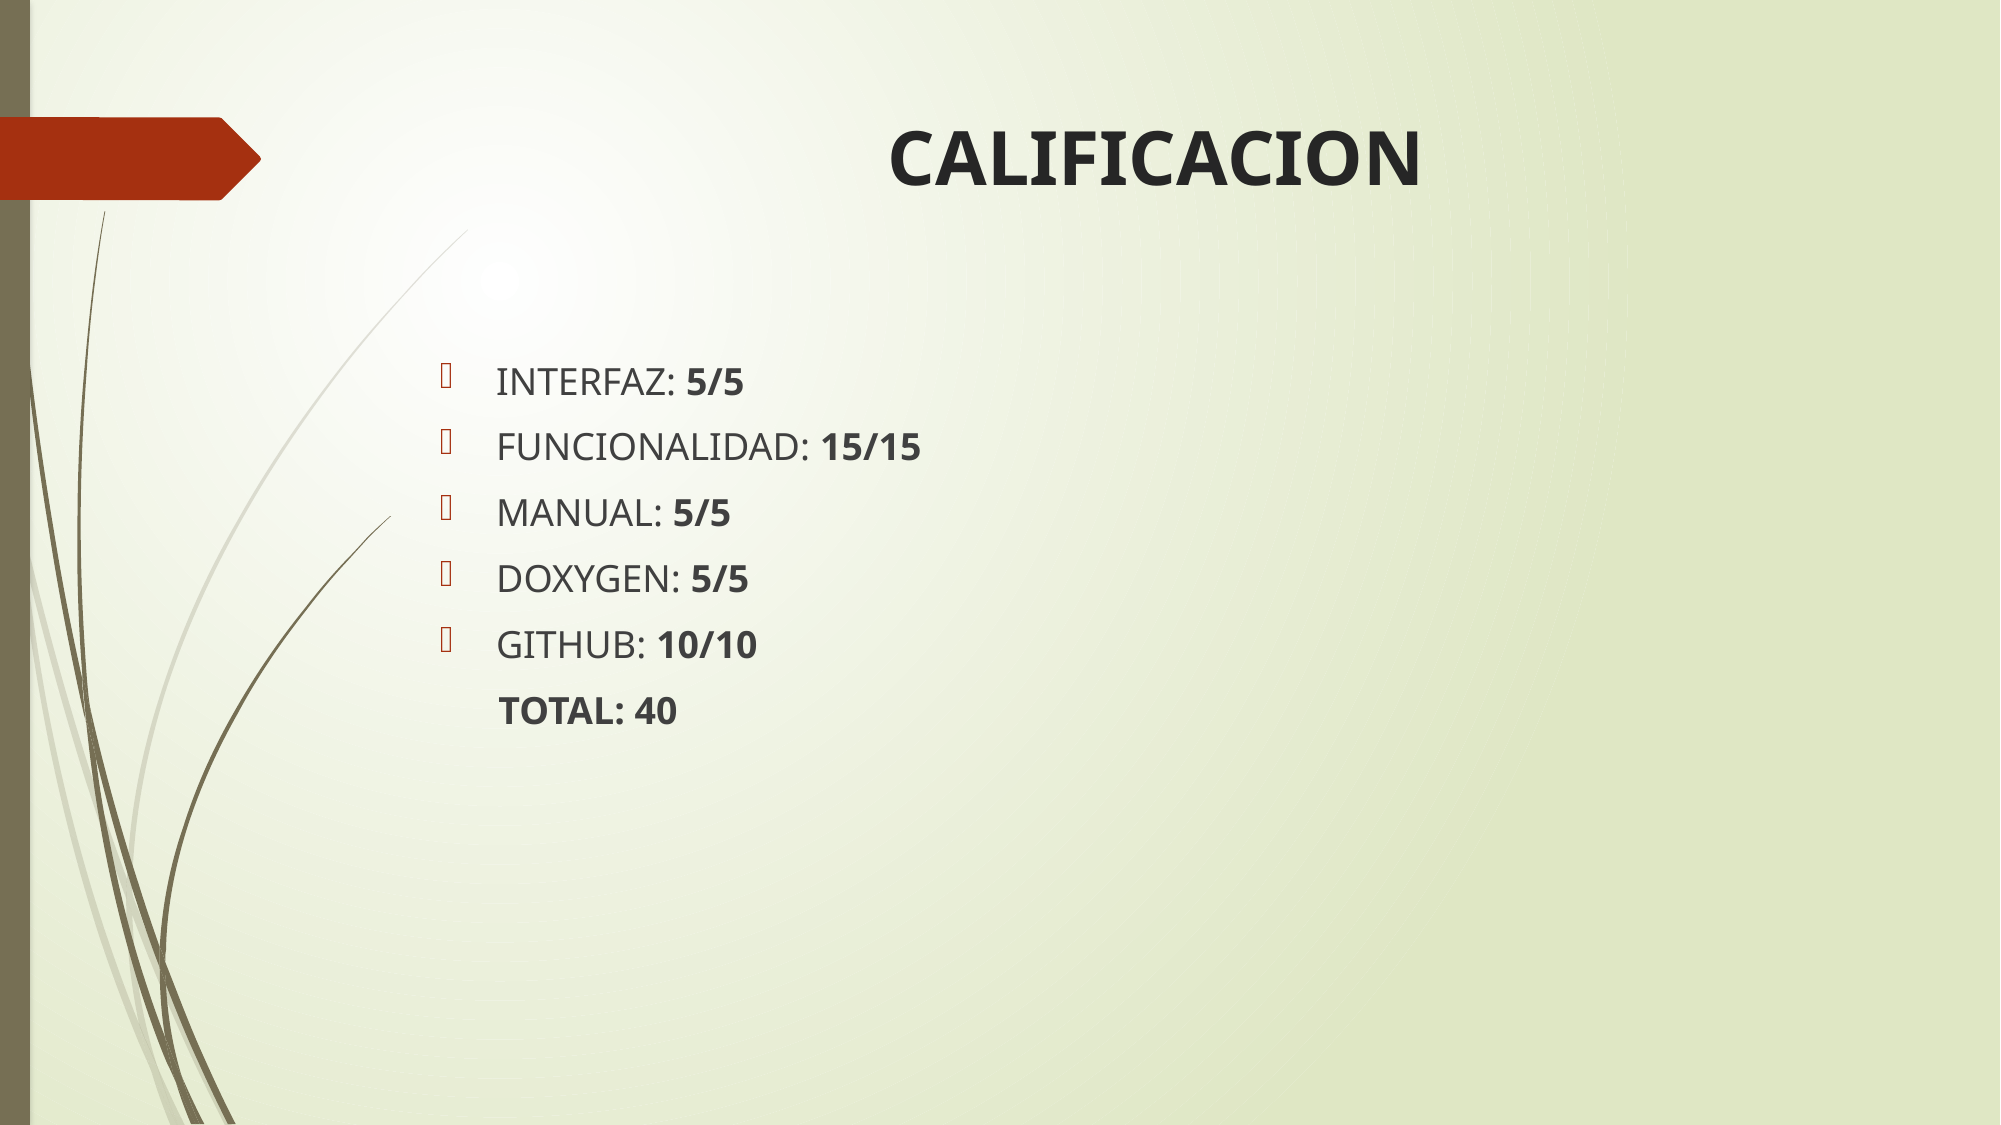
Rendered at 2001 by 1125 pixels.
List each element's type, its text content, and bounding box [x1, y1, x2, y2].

title CALIFICACION [425, 102, 1888, 313]
list INTERFAZ: 5/5 FUNCIONALIDAD: 15/15 MANUAL: 5/5 DOXYGEN: 5/5 GITHUB: 10/10 TOTAL: 40 [424, 350, 1888, 970]
